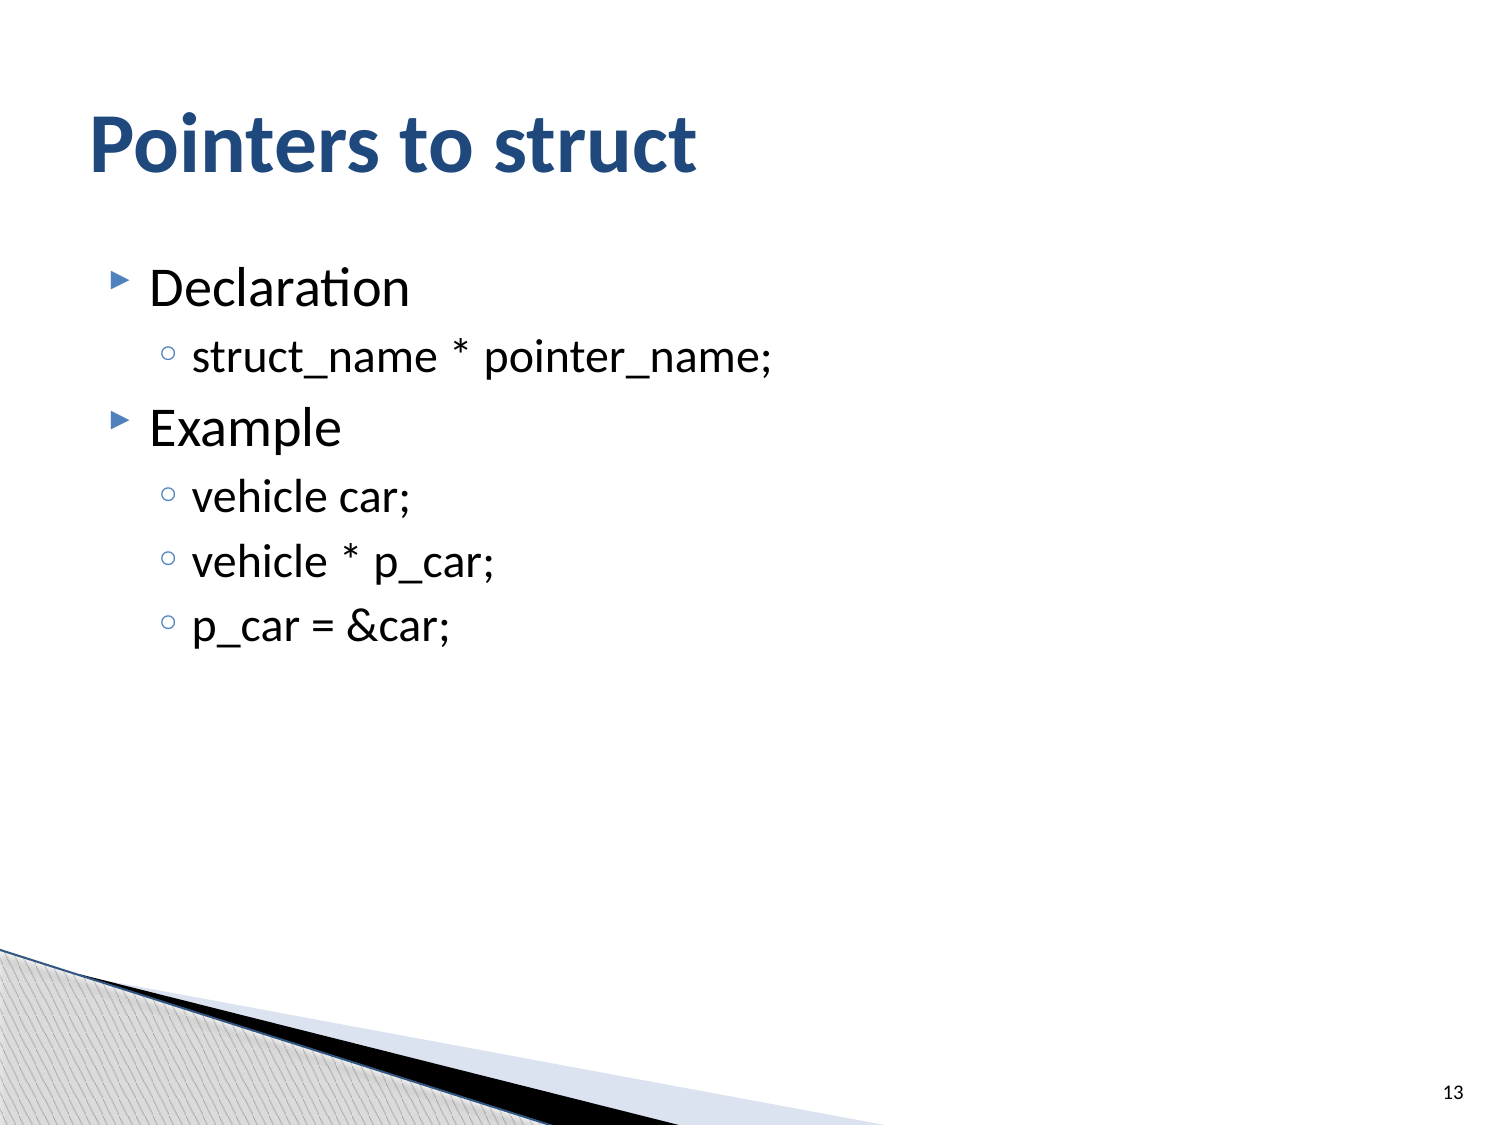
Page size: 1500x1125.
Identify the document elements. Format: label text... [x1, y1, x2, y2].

slide_number 13 [1418, 1051, 1479, 1112]
title Pointers to struct [75, 45, 1425, 233]
list Declaration struct_name * pointer_name; Example vehicle car; vehicle * p_car; p_car = &car; [75, 243, 1425, 750]
